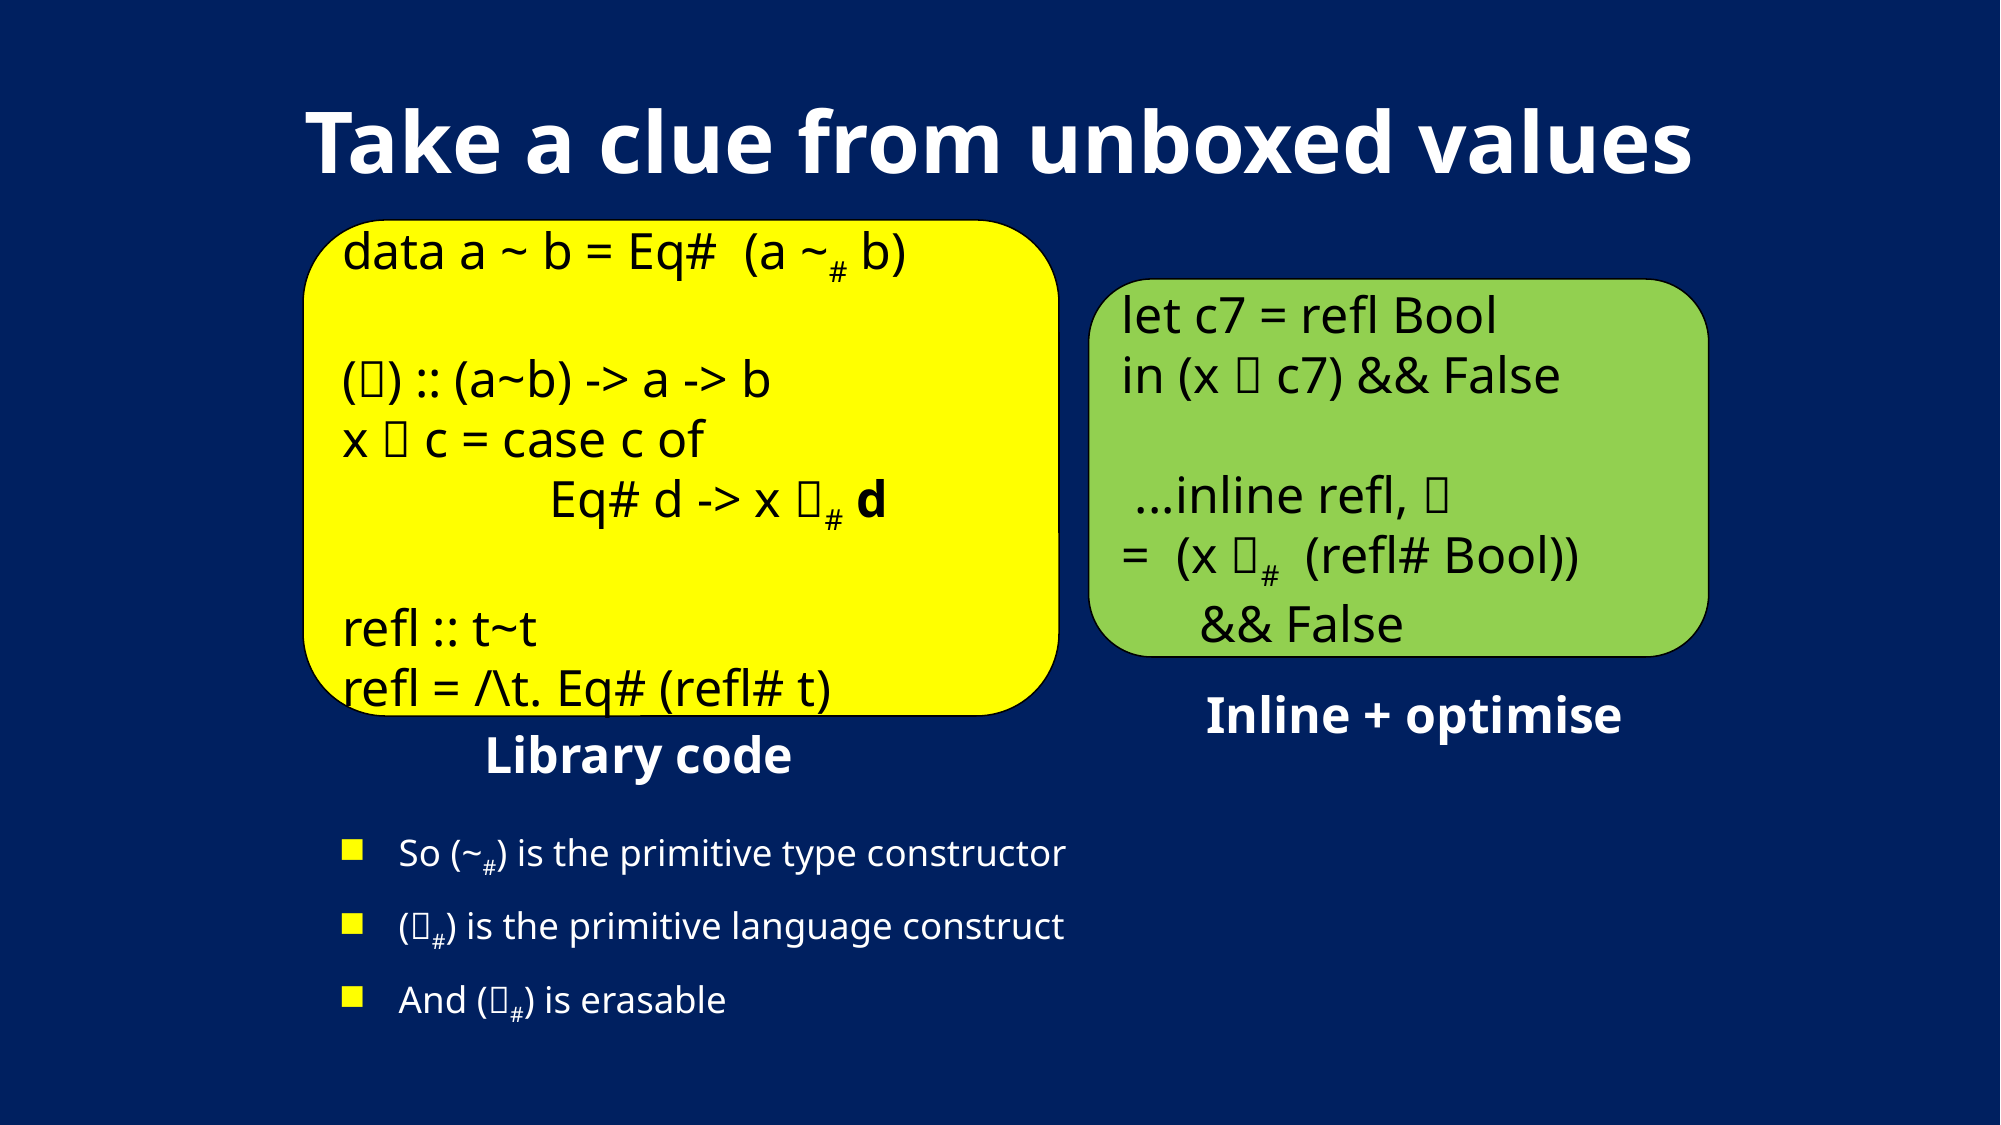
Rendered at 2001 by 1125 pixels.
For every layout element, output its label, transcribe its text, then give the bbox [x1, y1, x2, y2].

text_box data a ~ b = Eq# (a ~# b) () :: (a~b) -> a -> b x  c = case c of Eq# d -> x # d refl :: t~t refl = /\t. Eq# (refl# t) [300, 217, 1062, 719]
text_box let c7 = refl Bool in (x  c7) && False ...inline refl,  = (x # (refl# Bool)) && False [1086, 276, 1711, 660]
text_box Library code [469, 715, 809, 791]
list So (~#) is the primitive type constructor (#) is the primitive language construct And (#) is erasable [303, 822, 1675, 1035]
title Take a clue from unboxed values [99, 45, 1900, 233]
text_box Inline + optimise [1191, 675, 1639, 751]
